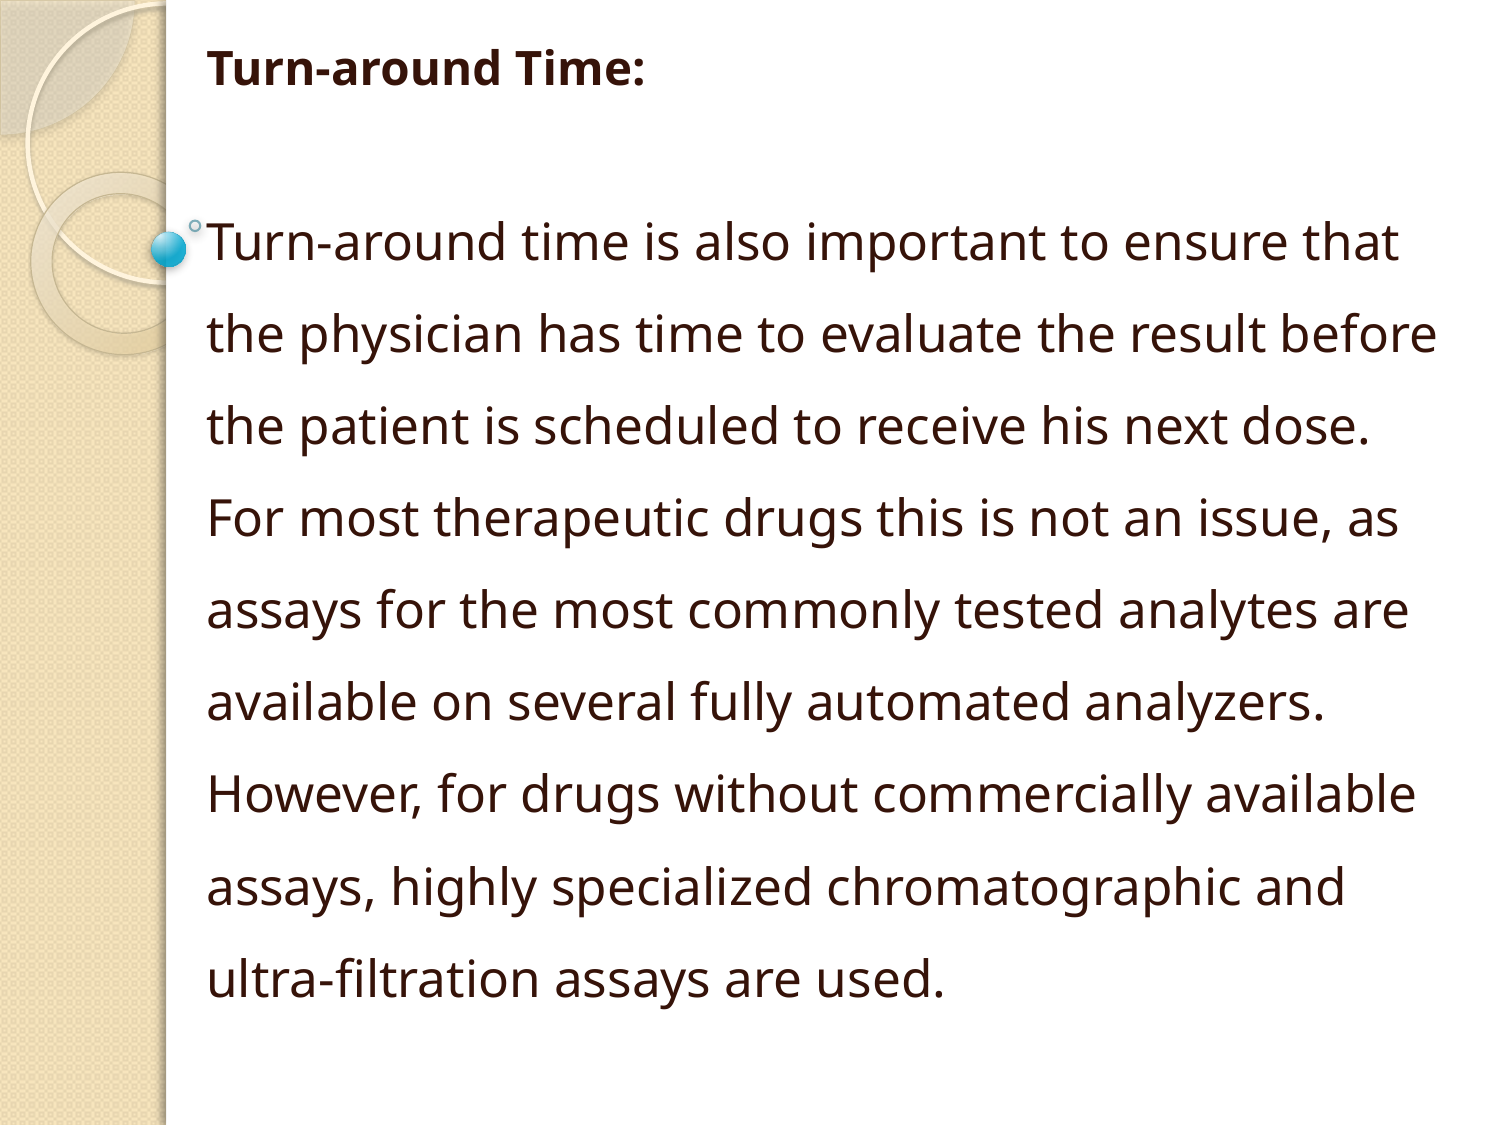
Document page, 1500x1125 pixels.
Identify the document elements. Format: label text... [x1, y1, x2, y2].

subtitle Turn-around Time: Turn-around time is also important to ensure that the physician has time to evaluate the result before the patient is scheduled to receive his next dose. For most therapeutic drugs this is not an issue, as assays for the most commonly tested analytes are available on several fully automated analyzers. However, for drugs without commercially available assays, highly specialized chromatographic and ultra-filtration assays are used. [187, 37, 1463, 1075]
